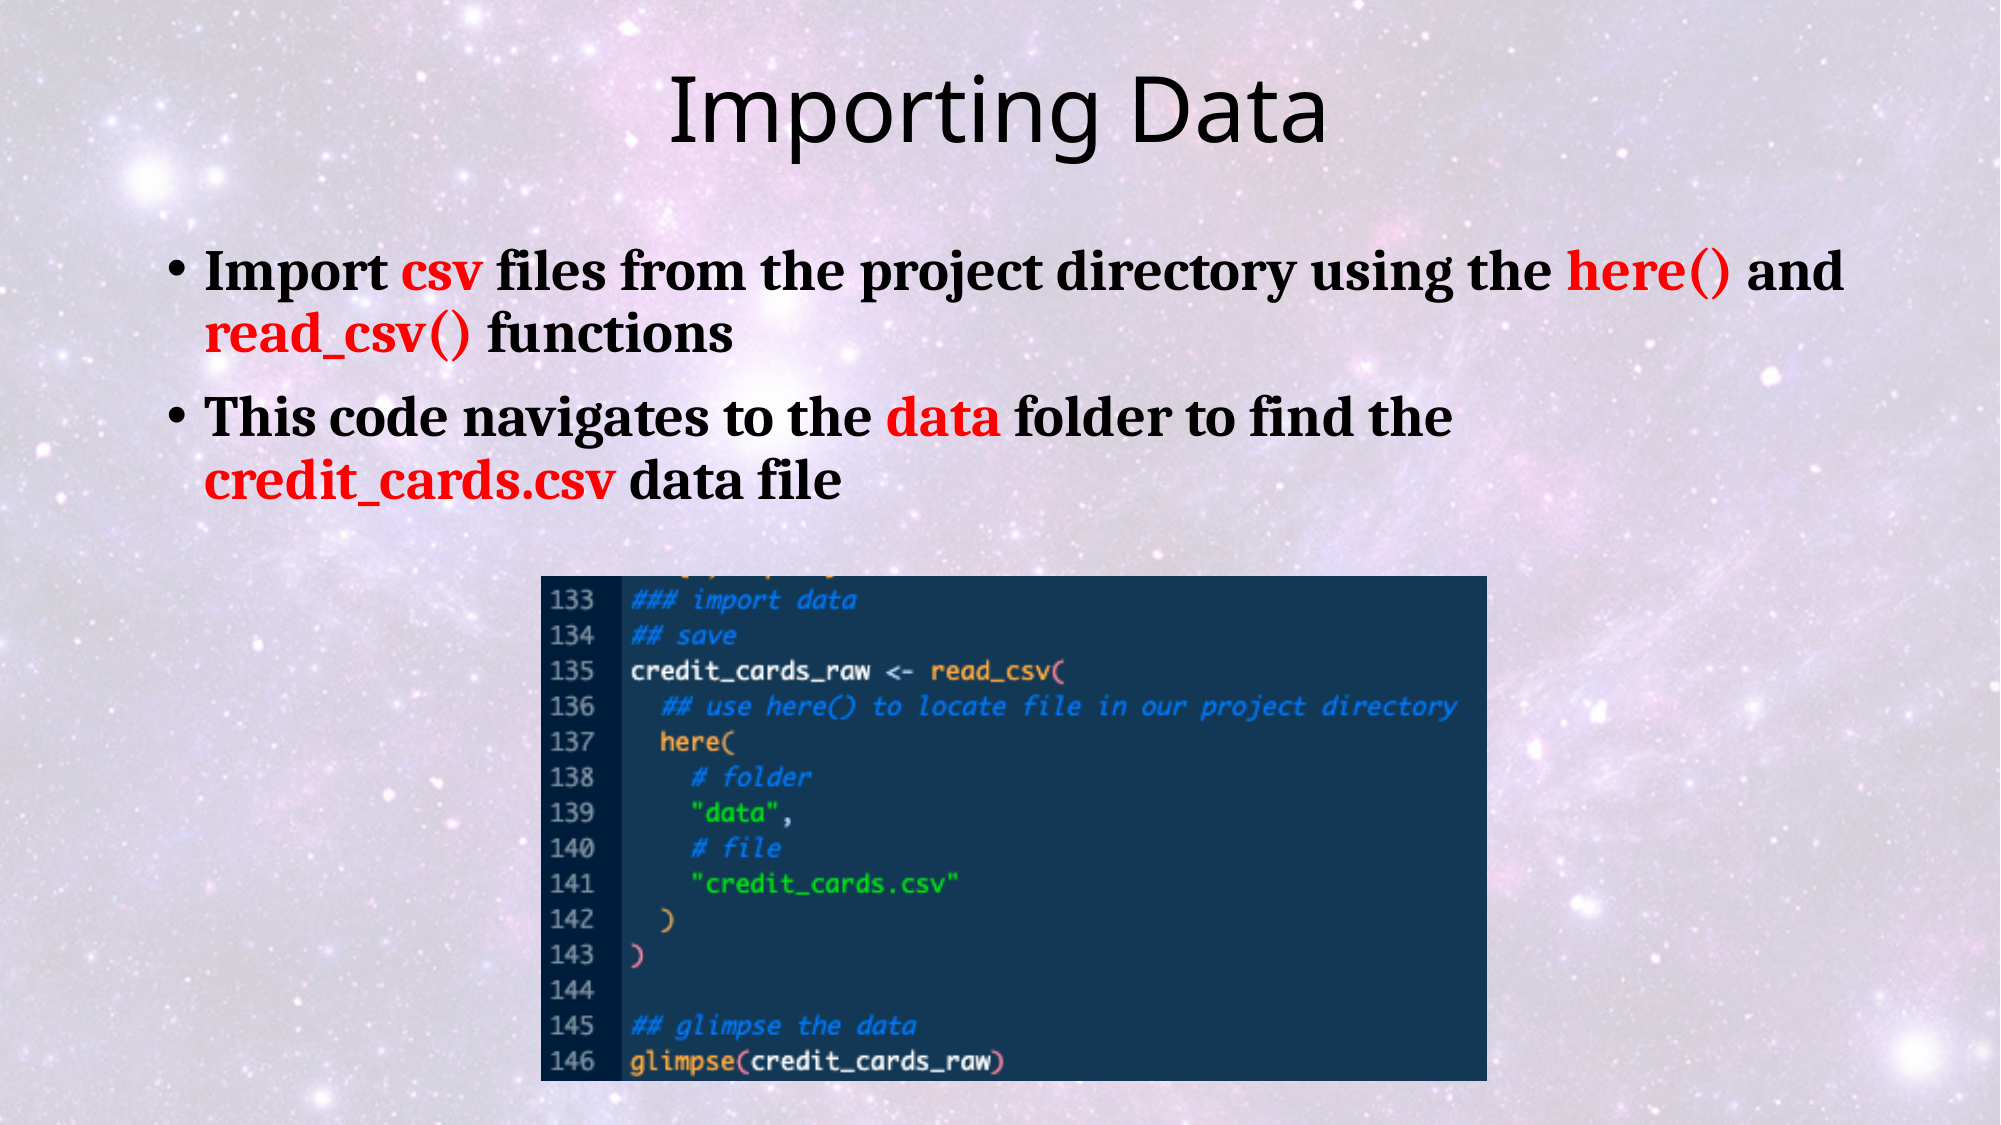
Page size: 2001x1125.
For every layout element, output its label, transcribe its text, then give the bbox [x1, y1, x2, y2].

list Import csv files from the project directory using the here() and read_csv() functions This code navigates to the data folder to find the credit_cards.csv data file [151, 232, 1877, 549]
title Importing Data [137, 26, 1863, 199]
picture [541, 576, 1487, 1081]
